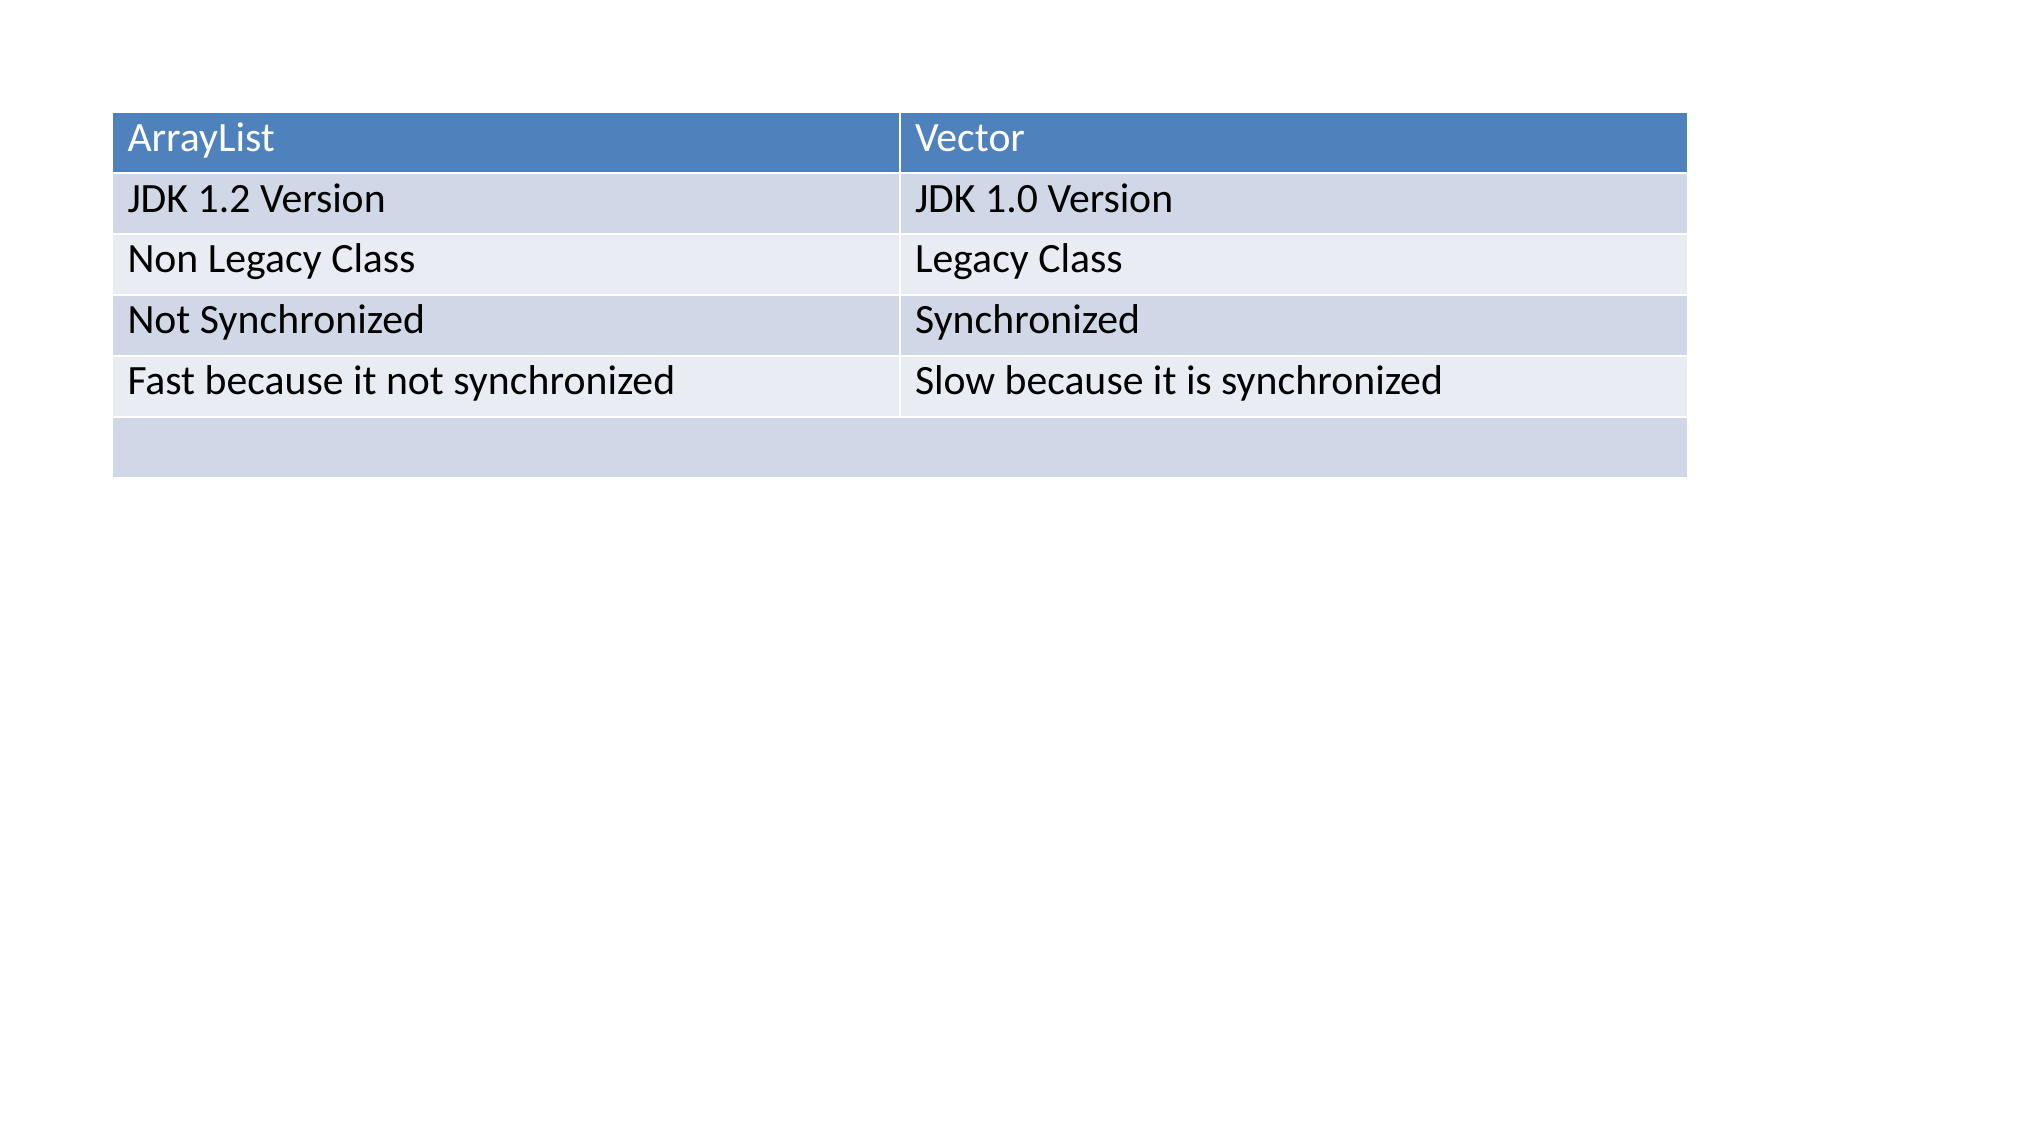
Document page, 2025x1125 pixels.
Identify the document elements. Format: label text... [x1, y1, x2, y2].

table_header Vector [901, 113, 1687, 172]
table_cell Non Legacy Class [113, 235, 899, 294]
table_cell Fast because it not synchronized [113, 357, 899, 416]
table_header ArrayList [113, 113, 899, 172]
table_cell Slow because it is synchronized [901, 357, 1687, 416]
table_cell Synchronized [901, 296, 1687, 355]
table_cell Legacy Class [901, 235, 1687, 294]
table_cell JDK 1.2 Version [113, 174, 899, 233]
table_cell Not Synchronized [113, 296, 899, 355]
table_cell JDK 1.0 Version [901, 174, 1687, 233]
table_cell [113, 418, 1687, 477]
